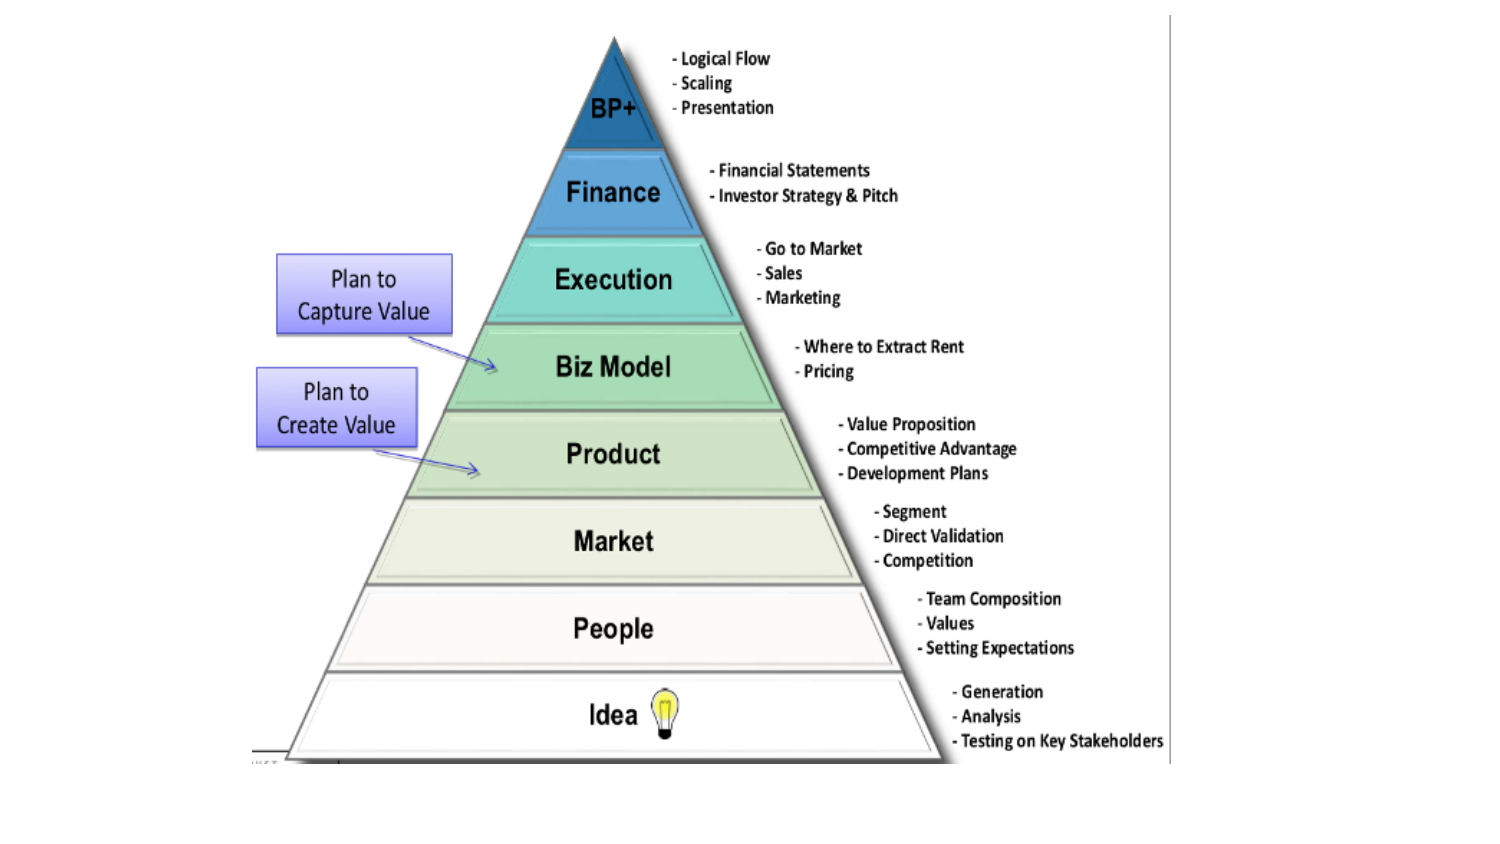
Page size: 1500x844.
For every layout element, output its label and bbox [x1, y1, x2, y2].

picture [251, 15, 1171, 764]
